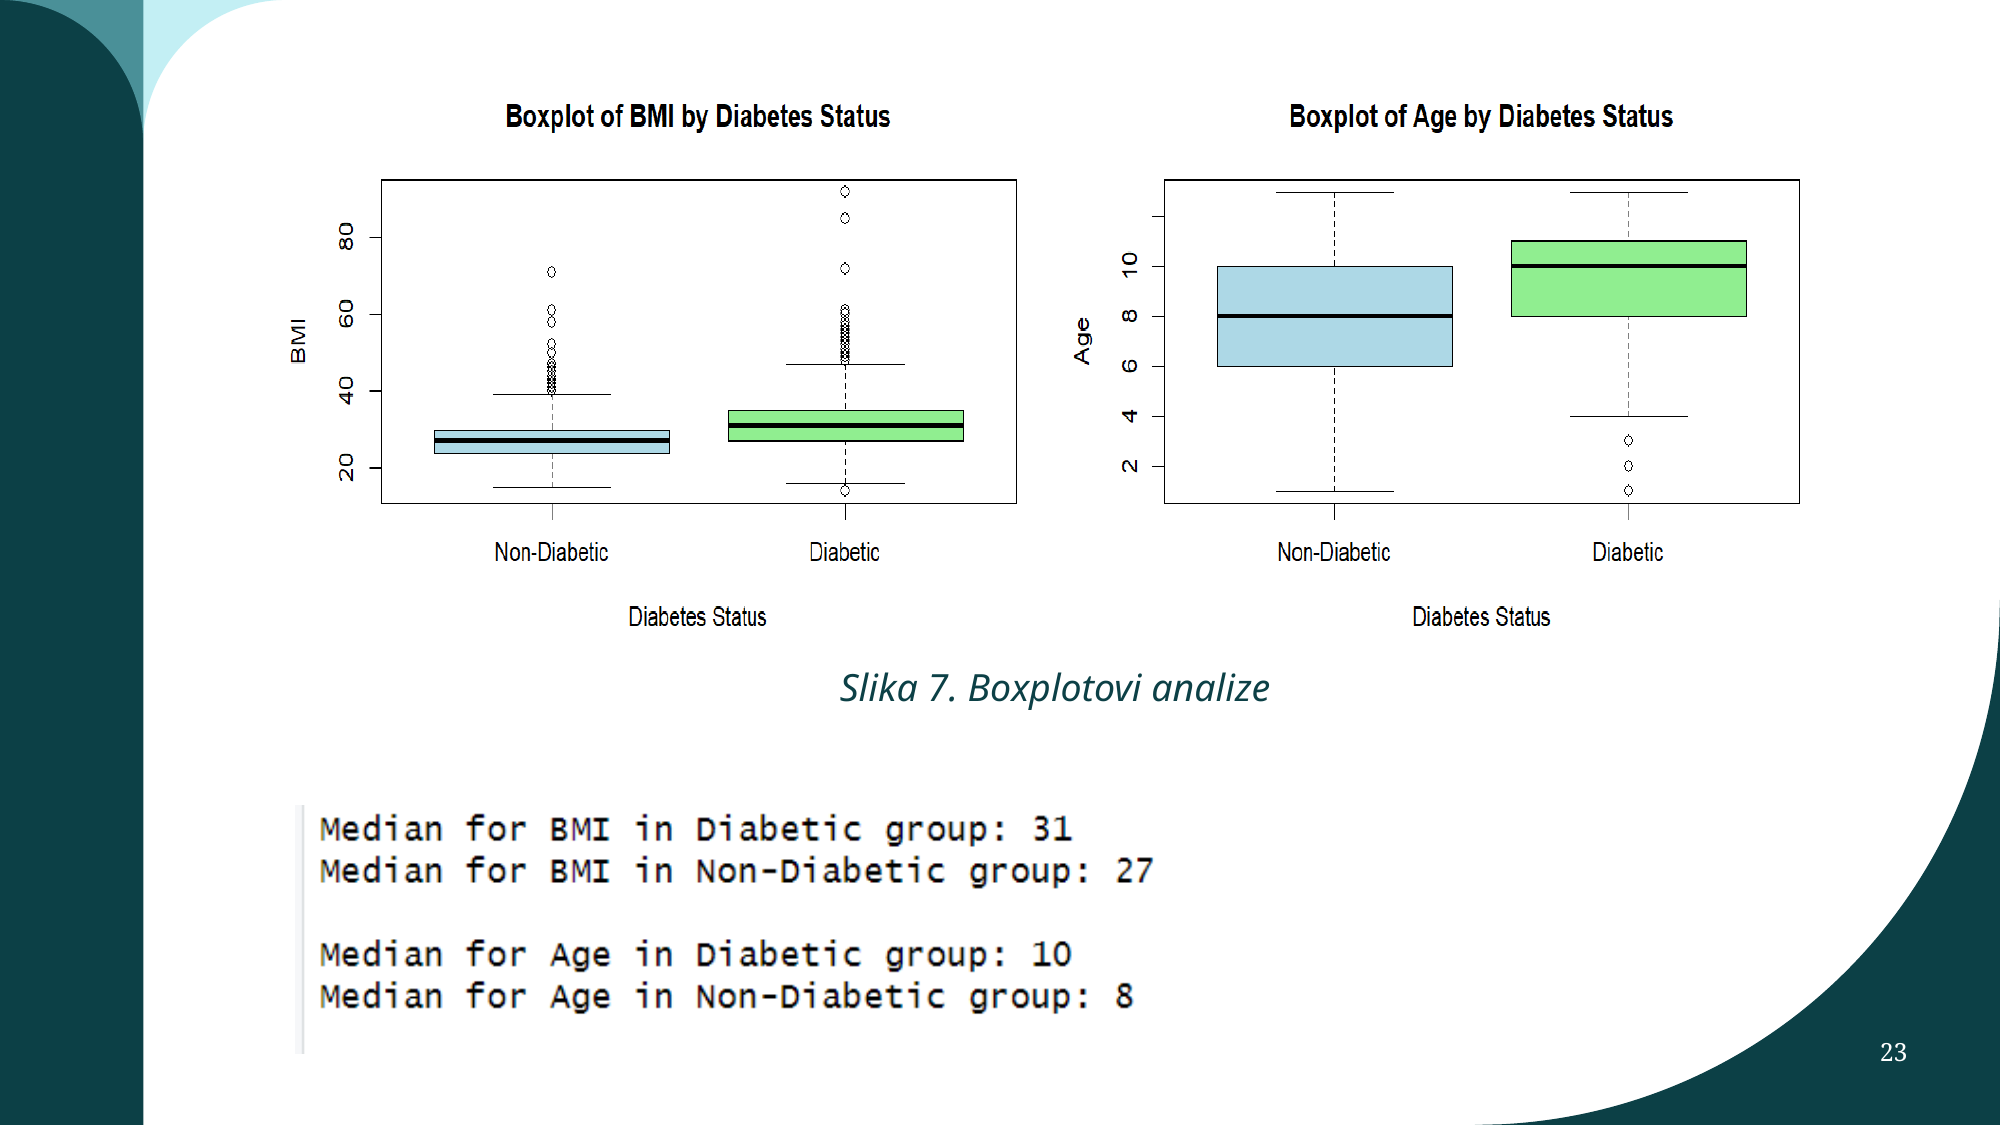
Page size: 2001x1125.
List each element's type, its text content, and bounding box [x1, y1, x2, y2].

text_box Slika 7. Boxplotovi analize [825, 668, 1286, 717]
picture [283, 47, 1849, 668]
slide_number 23 [1787, 981, 2000, 1125]
picture [295, 805, 1244, 1054]
